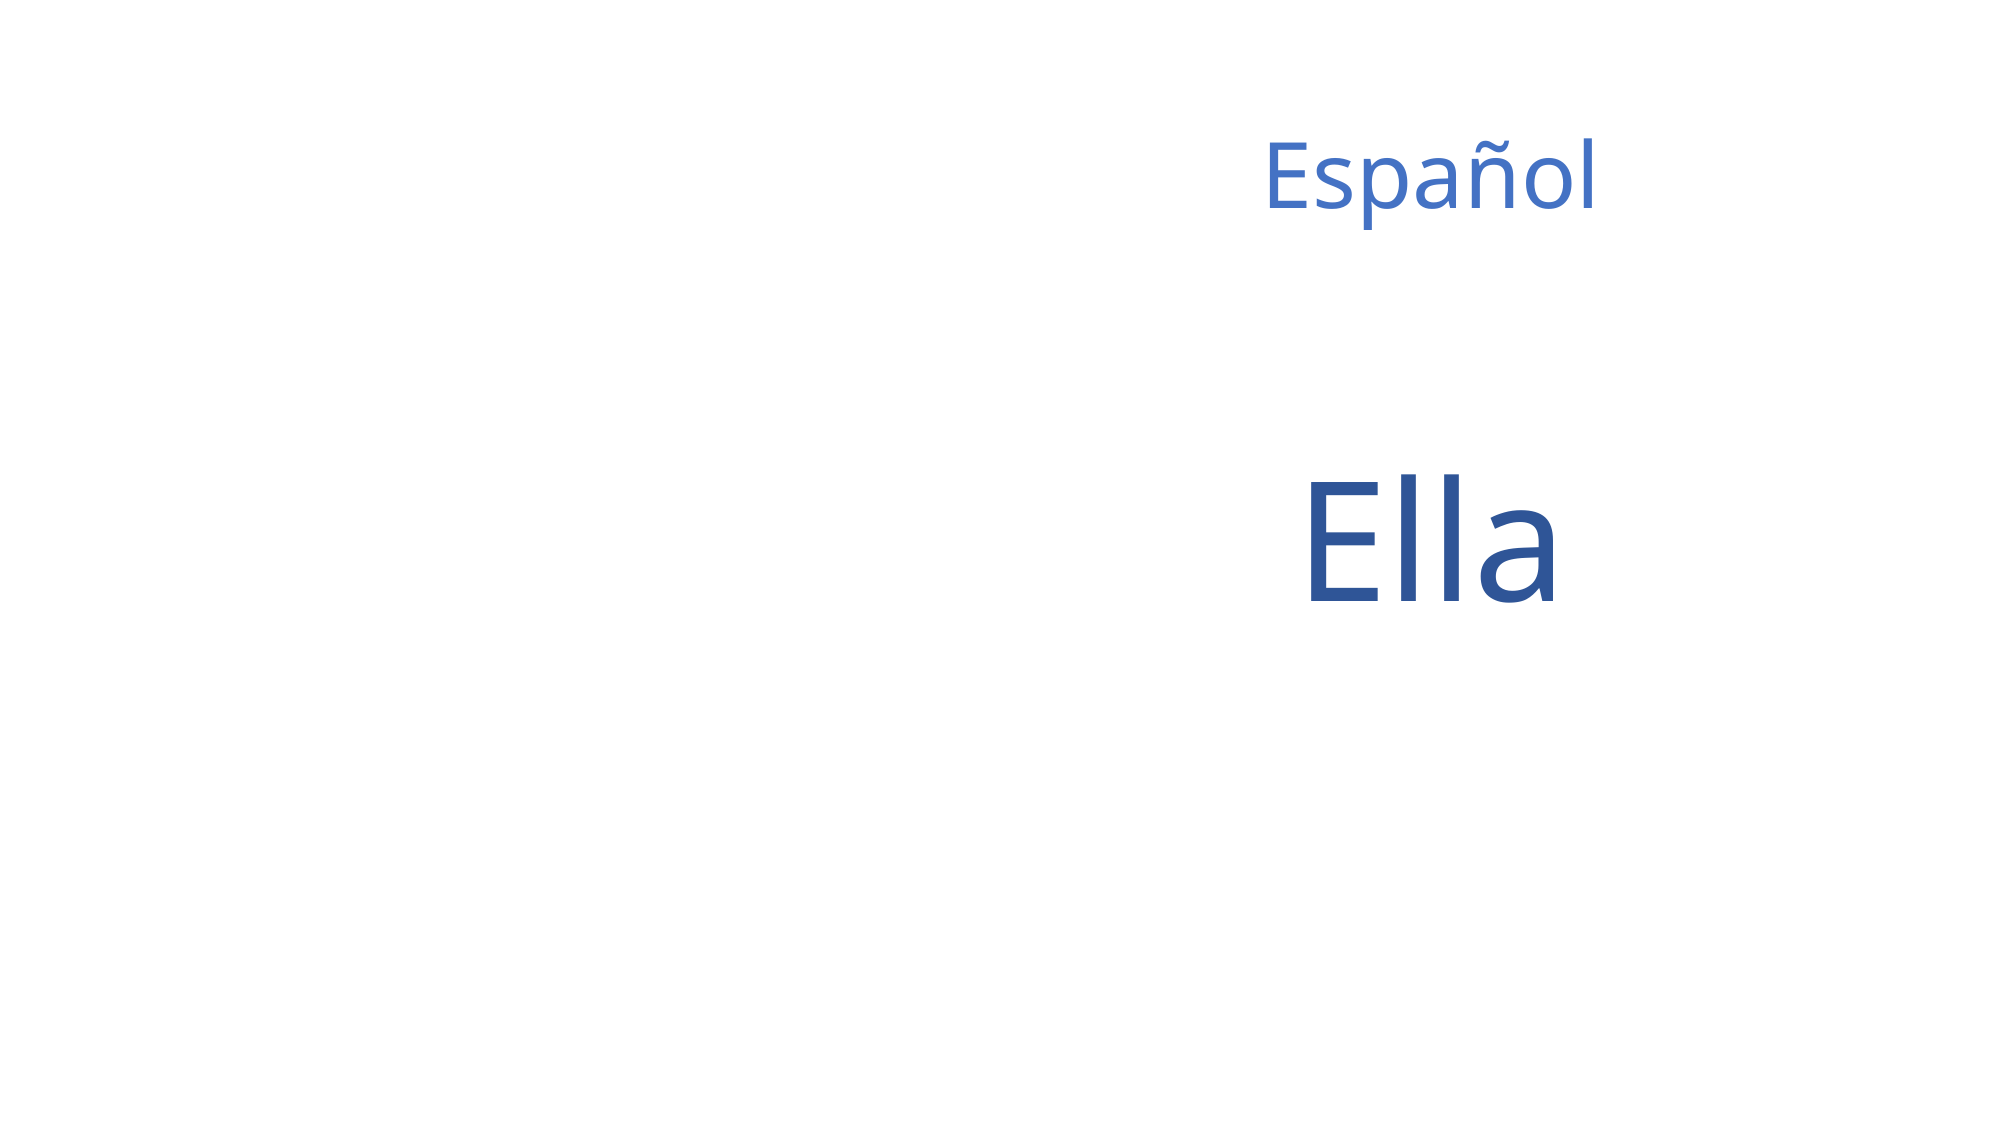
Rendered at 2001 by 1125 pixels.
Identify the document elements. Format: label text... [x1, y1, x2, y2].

text_box Ella [999, 449, 1863, 746]
text_box Español [1196, 70, 1666, 288]
